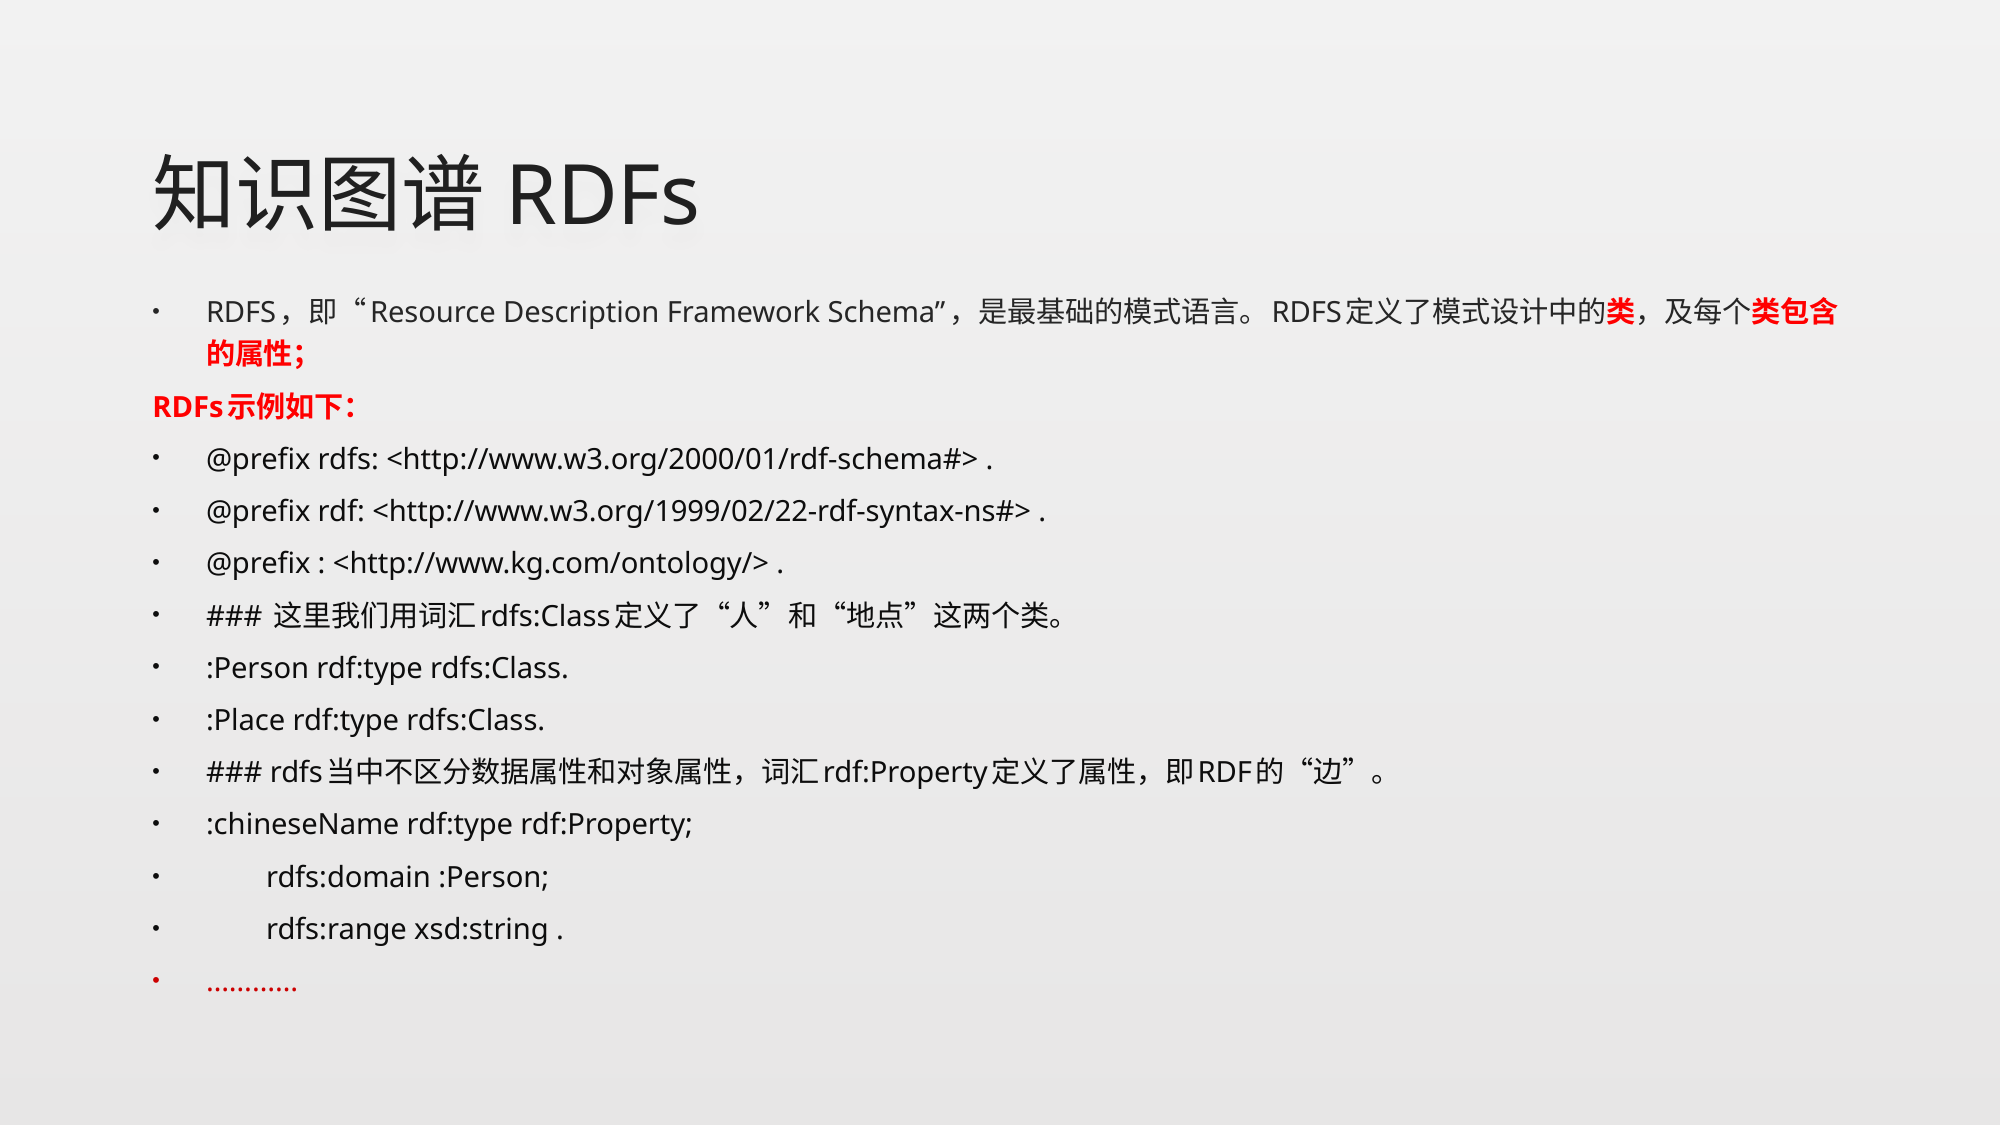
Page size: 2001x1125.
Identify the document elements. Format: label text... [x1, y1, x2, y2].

title 知识图谱RDFs [137, 32, 1863, 250]
list RDFS，即“Resource Description Framework Schema”，是最基础的模式语言。RDFS定义了模式设计中的类，及每个类包含的属性； RDFs示例如下： @prefix rdfs: <http://www.w3.org/2000/01/rdf-schema#> . @prefix rdf: <http://www.w3.org/1999/02/22-rdf-syntax-ns#> . @prefix : <http://www.kg.com/ontology/> . ### 这里我们用词汇rdfs:Class定义了“人”和“地点”这两个类。 :Person rdf:type rdfs:Class. :Place rdf:type rdfs:Class. ### rdfs当中不区分数据属性和对象属性，词汇rdf:Property定义了属性，即RDF的“边”。 :chineseName rdf:type rdf:Property; rdfs:domain :Person; rdfs:range xsd:string . ………… [137, 279, 1863, 1014]
